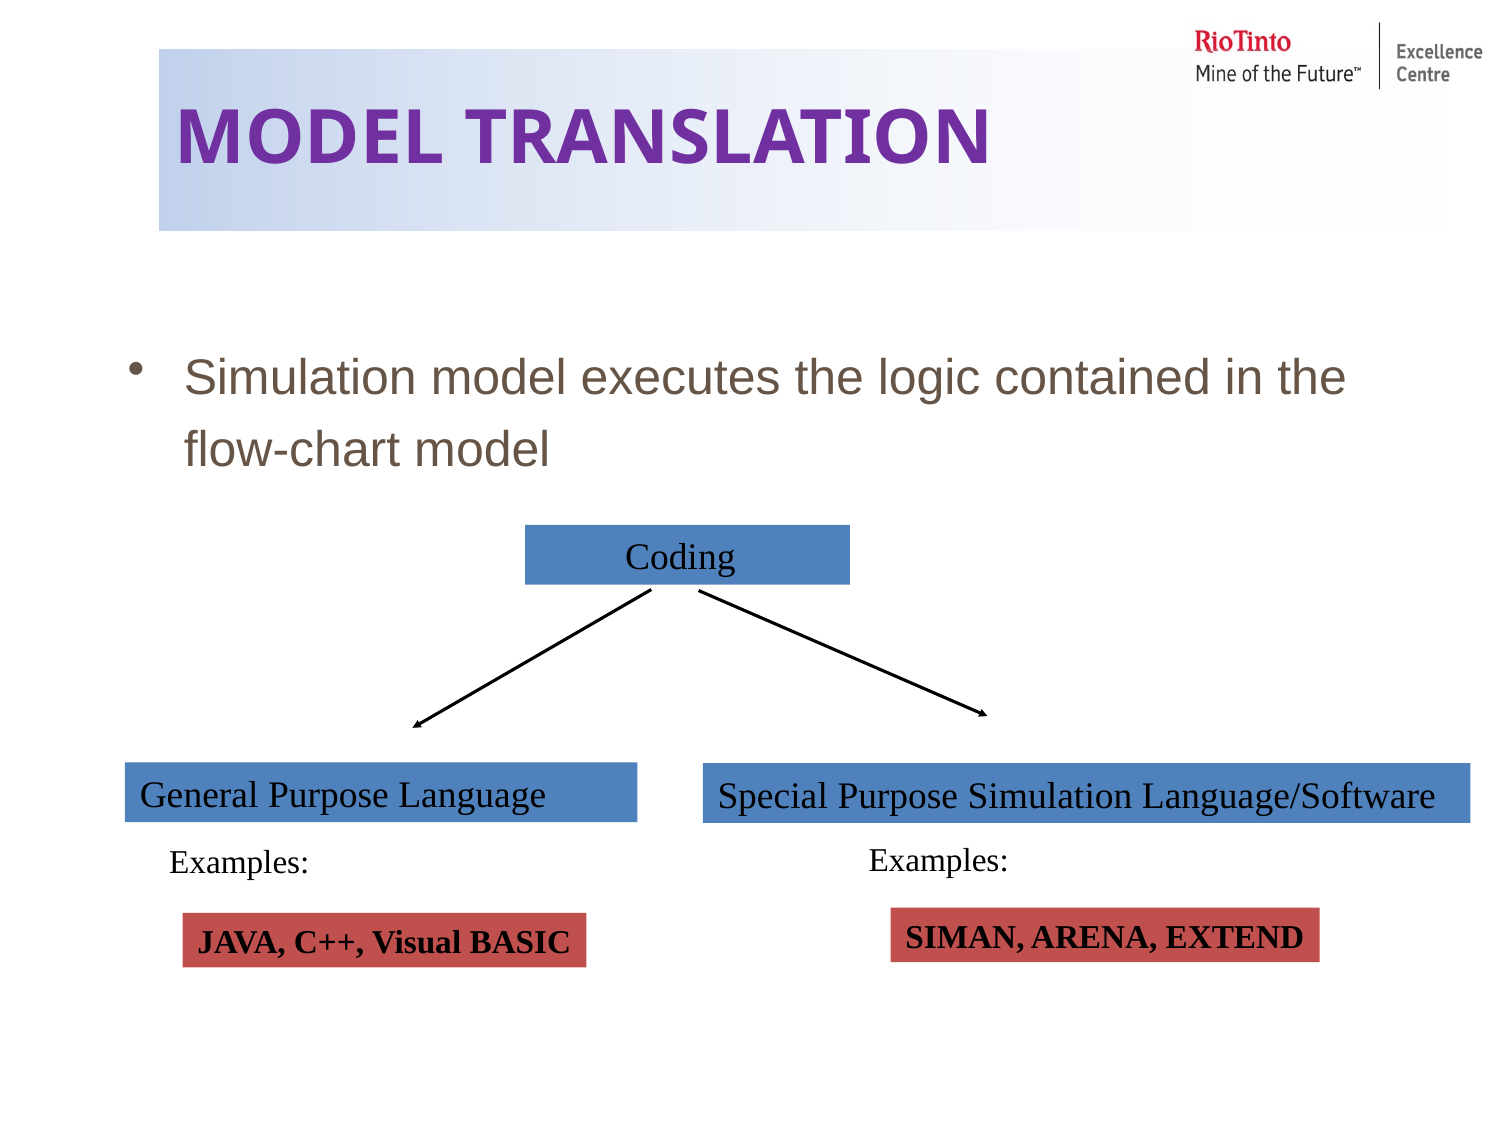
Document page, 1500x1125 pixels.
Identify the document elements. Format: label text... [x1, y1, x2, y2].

text_box Special Purpose Simulation Language/Software [702, 763, 1471, 823]
title MODEL TRANSLATION [159, 49, 1460, 231]
text_box SIMAN, ARENA, EXTEND [890, 907, 1320, 963]
picture [1177, 10, 1500, 101]
text_box Coding [525, 524, 850, 585]
text_box [699, 591, 988, 717]
text_box General Purpose Language [124, 762, 638, 823]
text_box Examples: [154, 832, 325, 888]
list Simulation model executes the logic contained in the flow-chart model [112, 324, 1388, 463]
text_box [412, 590, 651, 728]
text_box Examples: [853, 831, 1050, 886]
text_box JAVA, C++, Visual BASIC [182, 912, 587, 968]
